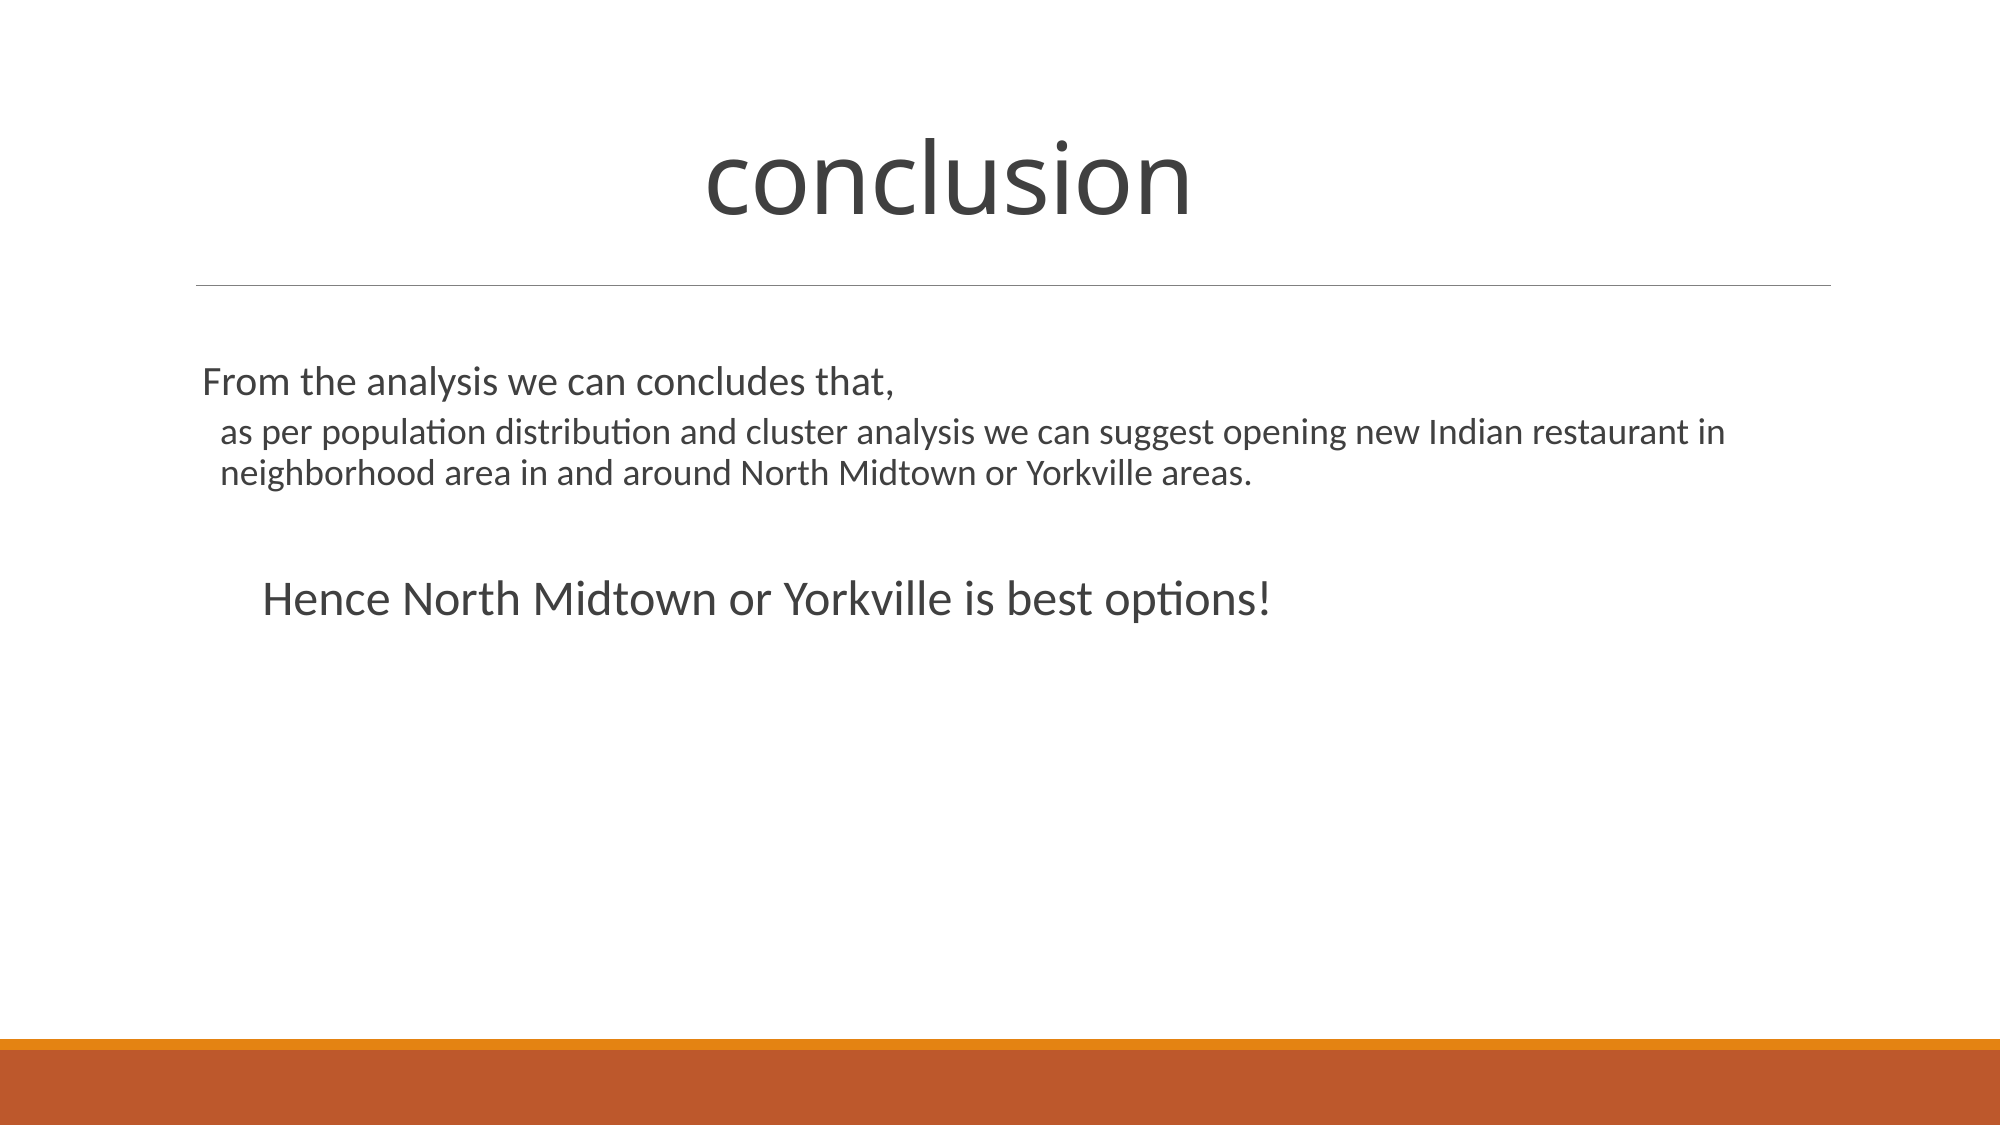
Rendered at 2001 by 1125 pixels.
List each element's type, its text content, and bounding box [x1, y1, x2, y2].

list From the analysis we can concludes that, as per population distribution and cluster analysis we can suggest opening new Indian restaurant in neighborhood area in and around North Midtown or Yorkville areas. Hence North Midtown or Yorkville is best options! [187, 272, 1881, 782]
title conclusion [187, 0, 1813, 243]
